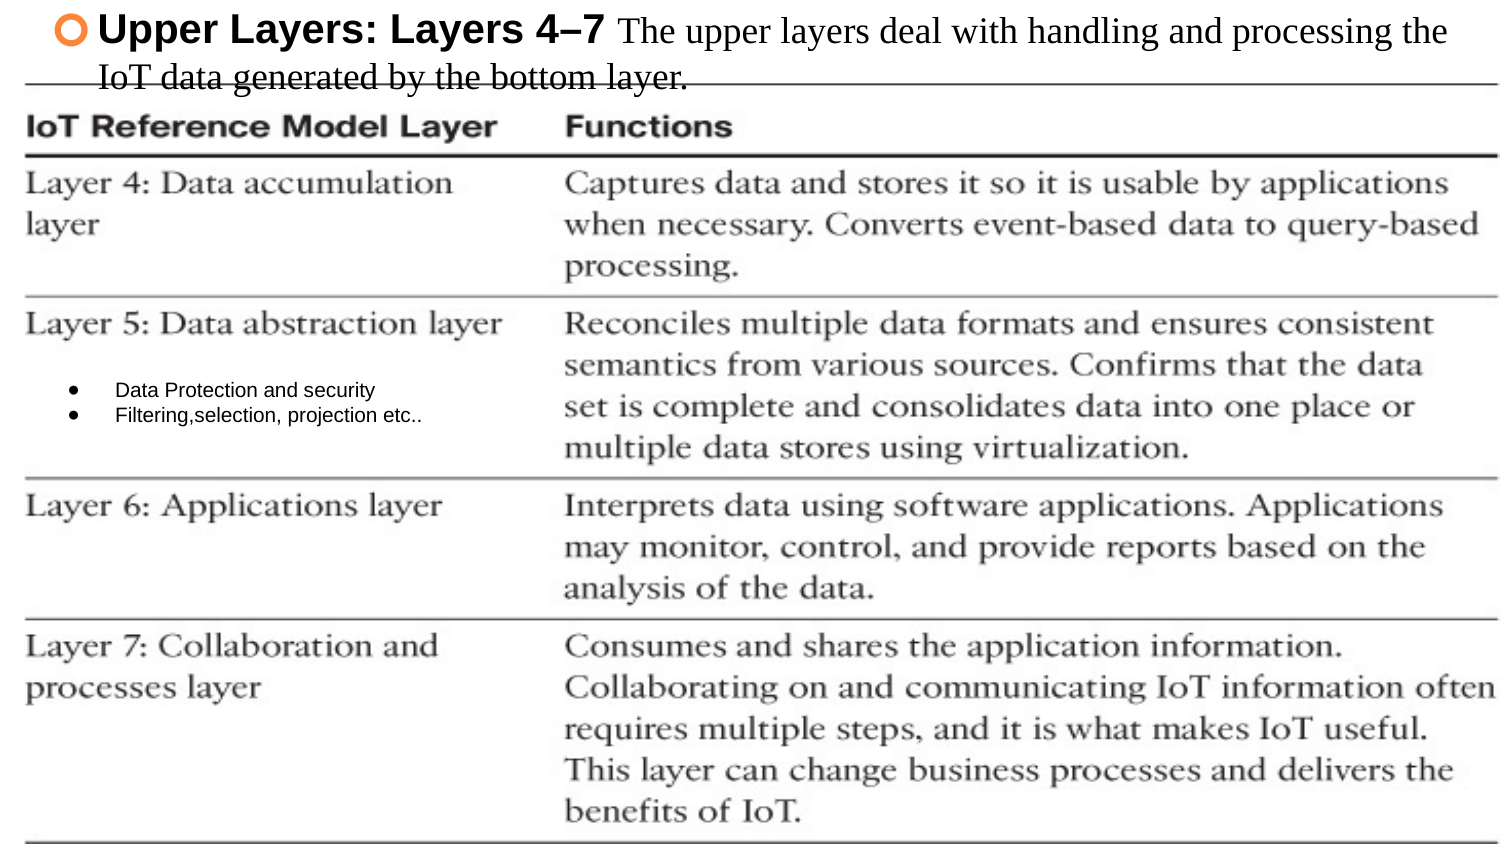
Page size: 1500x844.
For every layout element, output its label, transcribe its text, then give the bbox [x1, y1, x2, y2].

picture [24, 81, 1500, 844]
text_box Upper Layers: Layers 4–7 The upper layers deal with handling and processing the IoT data generated by the bottom layer. [50, 0, 1500, 81]
